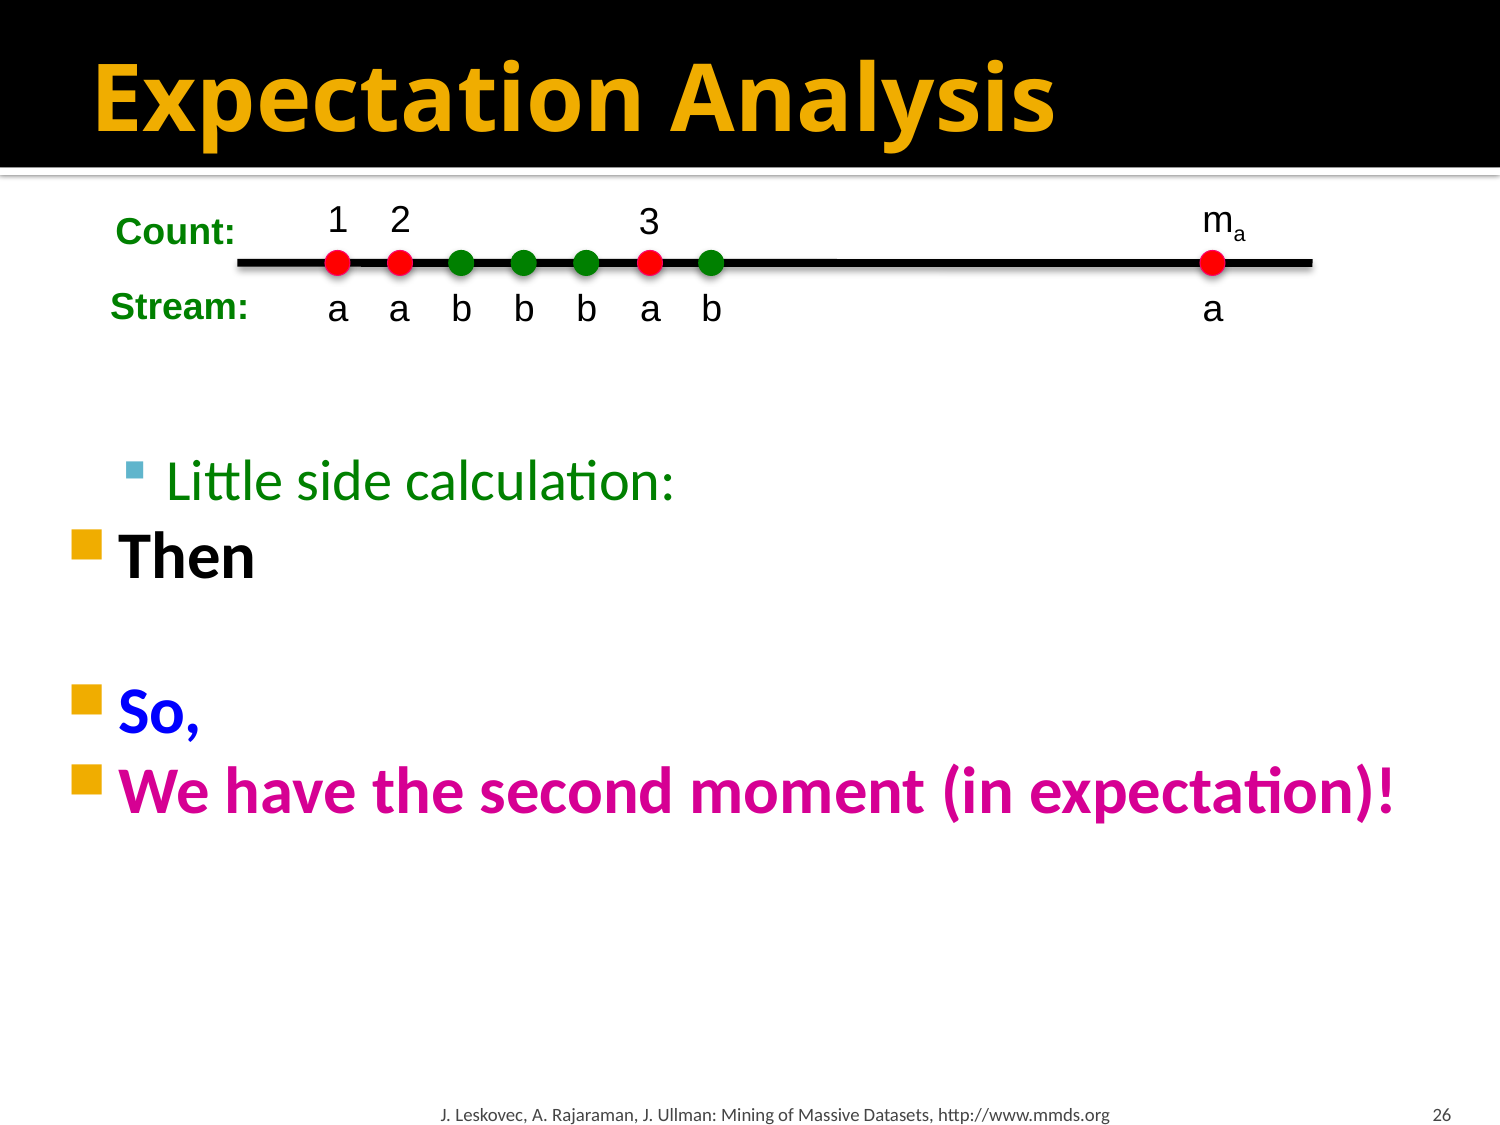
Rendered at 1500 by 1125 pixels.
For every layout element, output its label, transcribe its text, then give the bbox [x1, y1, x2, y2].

text_box Count: [100, 199, 231, 260]
text_box Stream: [95, 274, 231, 335]
footer J. Leskovec, A. Rajaraman, J. Ullman: Mining of Massive Datasets, http://www.mmds.org [433, 1080, 1337, 1125]
slide_number 26 [1345, 1080, 1467, 1125]
title Expectation Analysis [75, 12, 1425, 175]
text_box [237, 187, 1313, 338]
